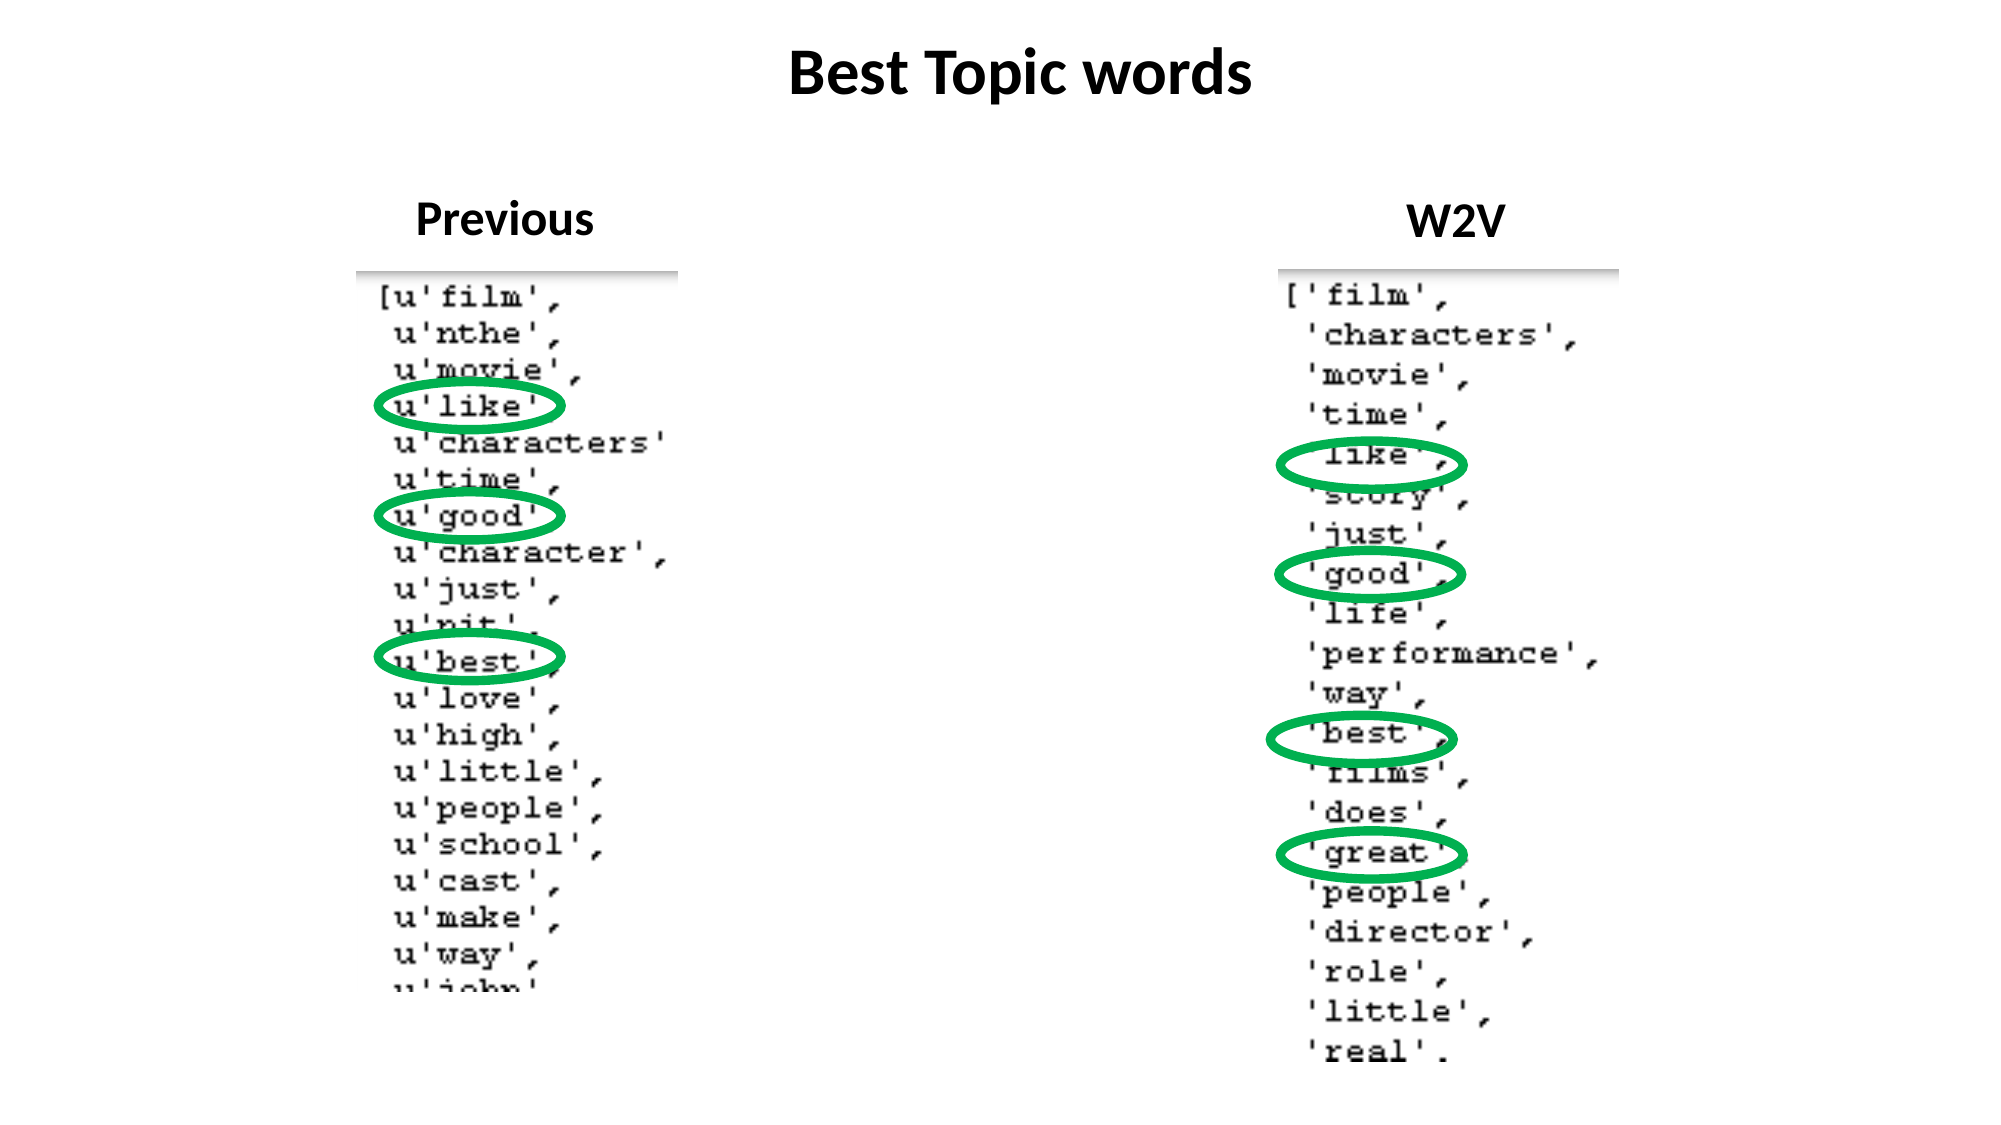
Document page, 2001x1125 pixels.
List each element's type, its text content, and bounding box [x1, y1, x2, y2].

picture [1278, 269, 1619, 1062]
text_box [1269, 728, 1278, 751]
picture [356, 271, 678, 992]
text_box W2V [1391, 179, 1521, 255]
text_box Best Topic words [773, 20, 1269, 116]
text_box Previous [400, 178, 610, 254]
